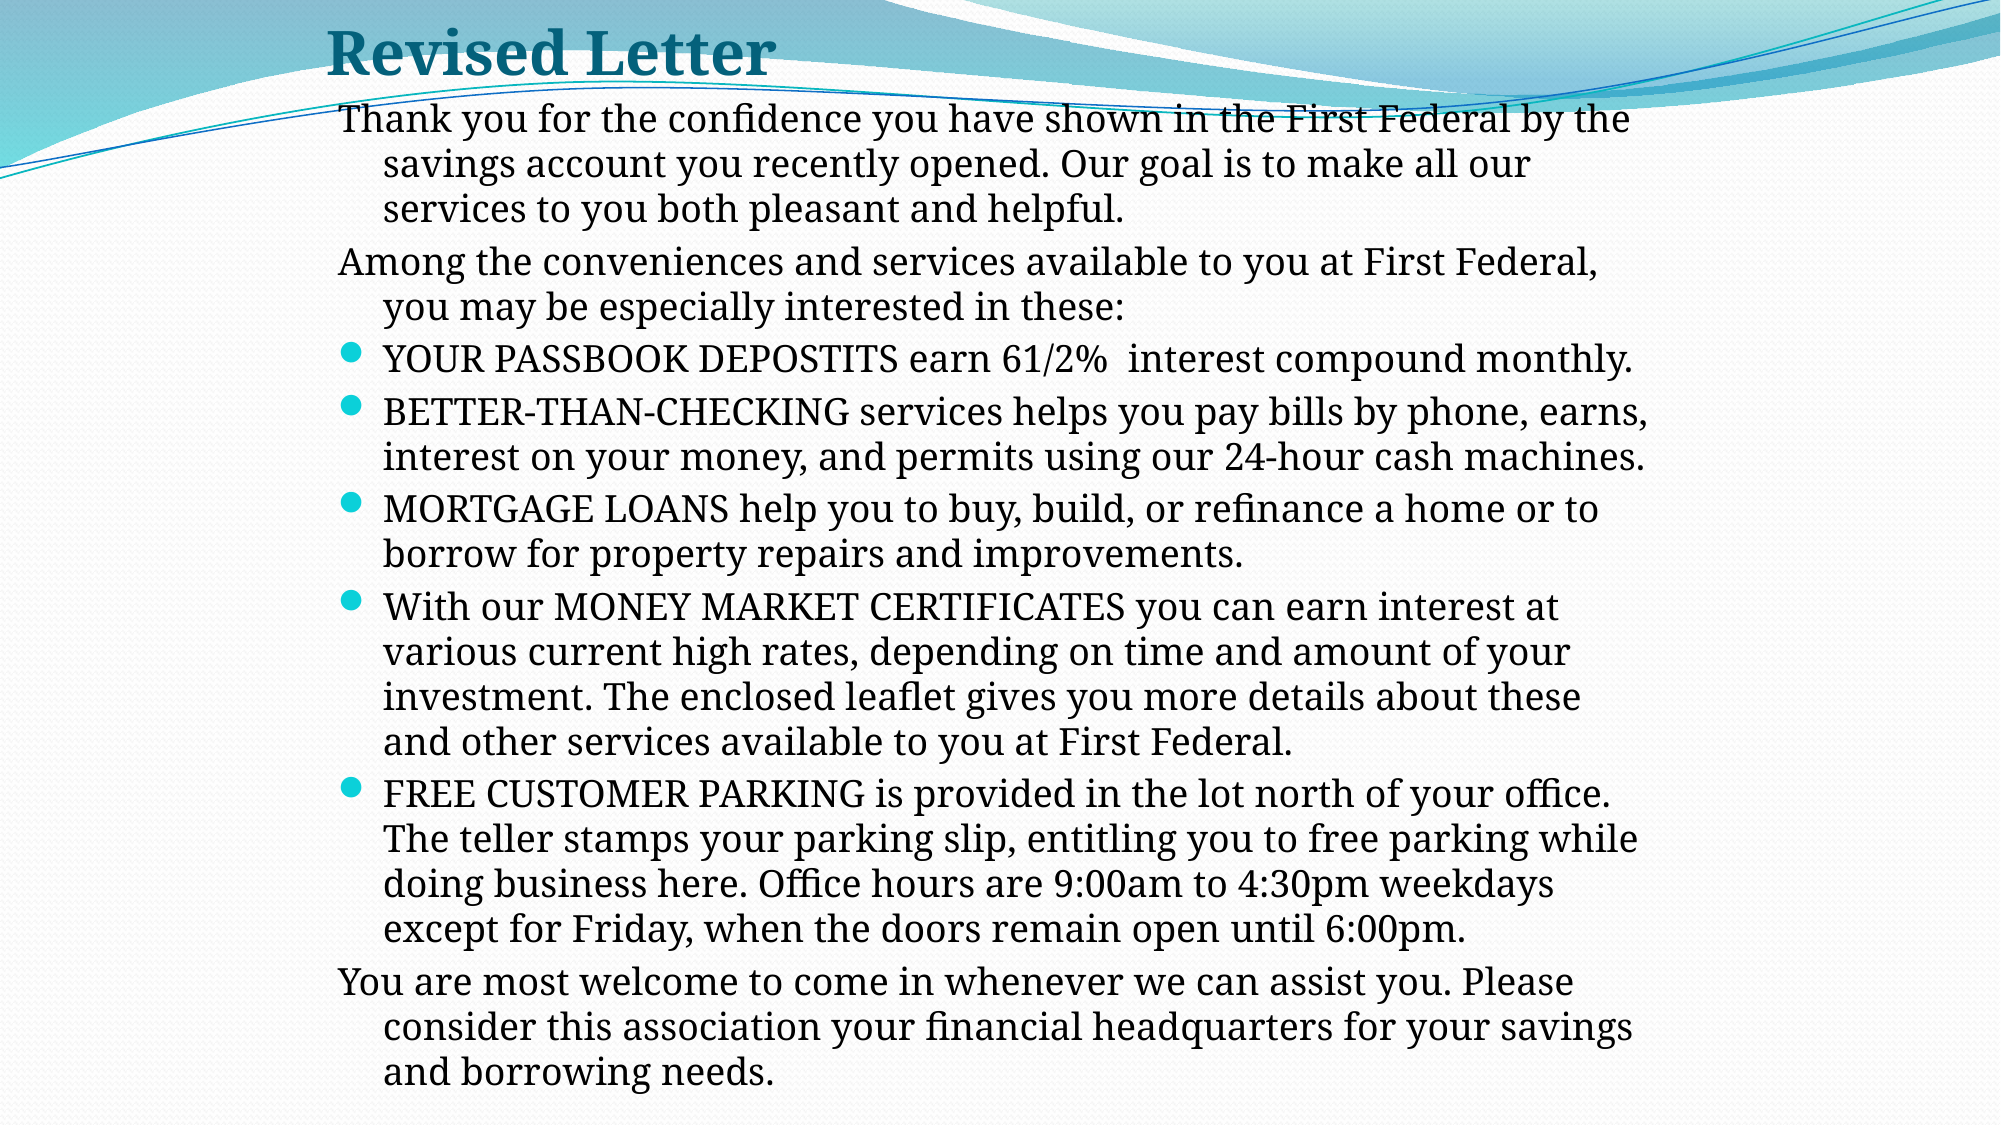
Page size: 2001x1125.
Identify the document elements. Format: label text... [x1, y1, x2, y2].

title Revised Letter [326, 5, 1677, 88]
list Thank you for the confidence you have shown in the First Federal by the savings account you recently opened. Our goal is to make all our services to you both pleasant and helpful. Among the conveniences and services available to you at First Federal, you may be especially interested in these: YOUR PASSBOOK DEPOSTITS earn 61/2% interest compound monthly. BETTER-THAN-CHECKING services helps you pay bills by phone, earns, interest on your money, and permits using our 24-hour cash machines. MORTGAGE LOANS help you to buy, build, or refinance a home or to borrow for property repairs and improvements. With our MONEY MARKET CERTIFICATES you can earn interest at various current high rates, depending on time and amount of your investment. The enclosed leaflet gives you more details about these and other services available to you at First Federal. FREE CUSTOMER PARKING is provided in the lot north of your office. The teller stamps your parking slip, entitling you to free parking while doing business here. Office hours are 9:00am to 4:30pm weekdays except for Friday, when the doors remain open until 6:00pm. You are most welcome to come in whenever we can assist you. Please consider this association your financial headquarters for your savings and borrowing needs. [323, 87, 1674, 808]
